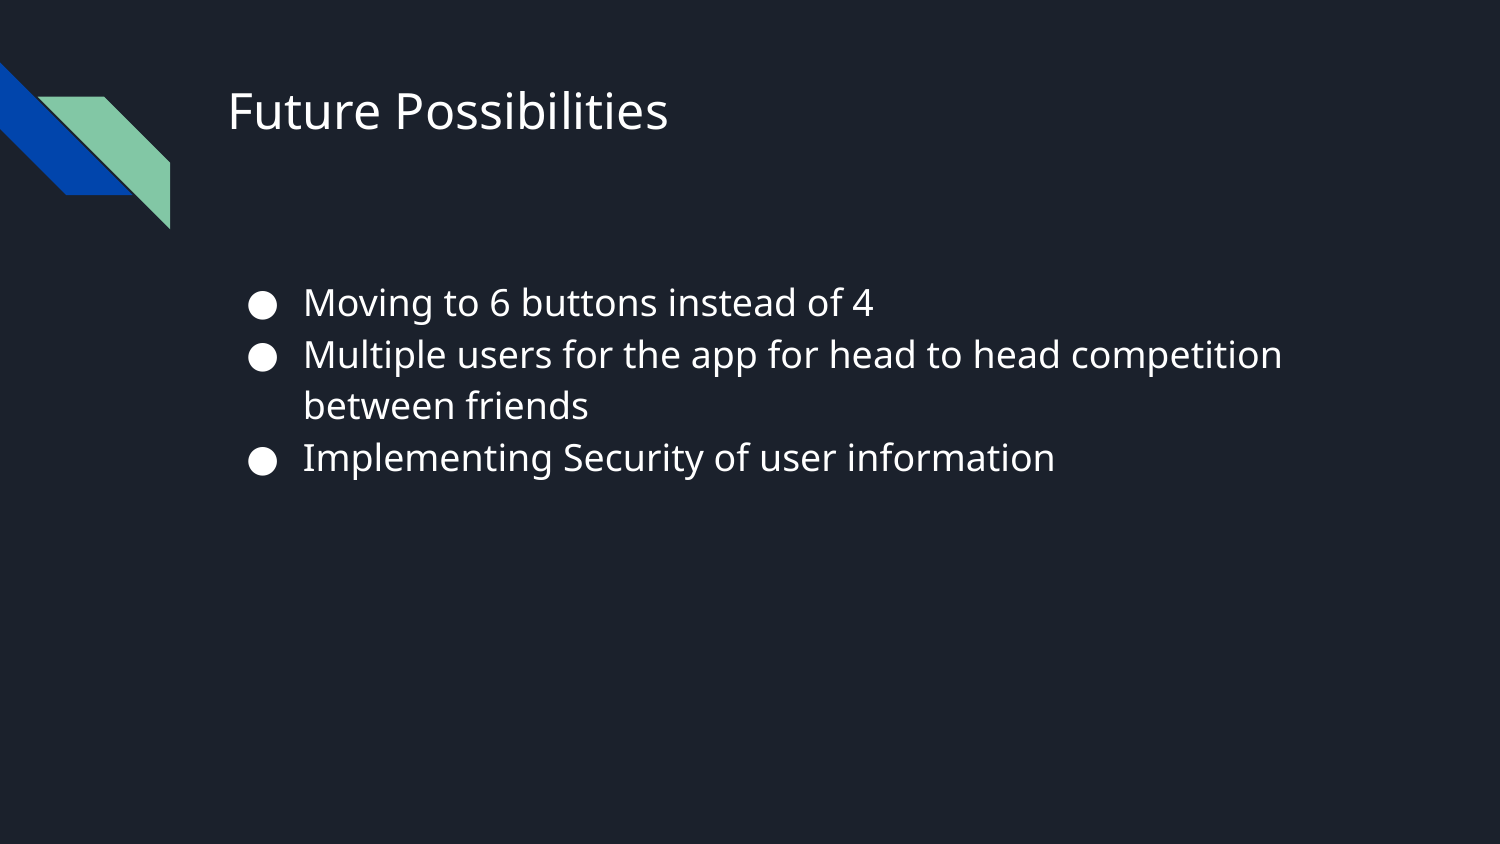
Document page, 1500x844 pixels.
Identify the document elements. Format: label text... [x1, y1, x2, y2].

title Future Possibilities [212, 64, 1368, 215]
list Moving to 6 buttons instead of 4 Multiple users for the app for head to head competition between friends Implementing Security of user information [212, 257, 1368, 735]
